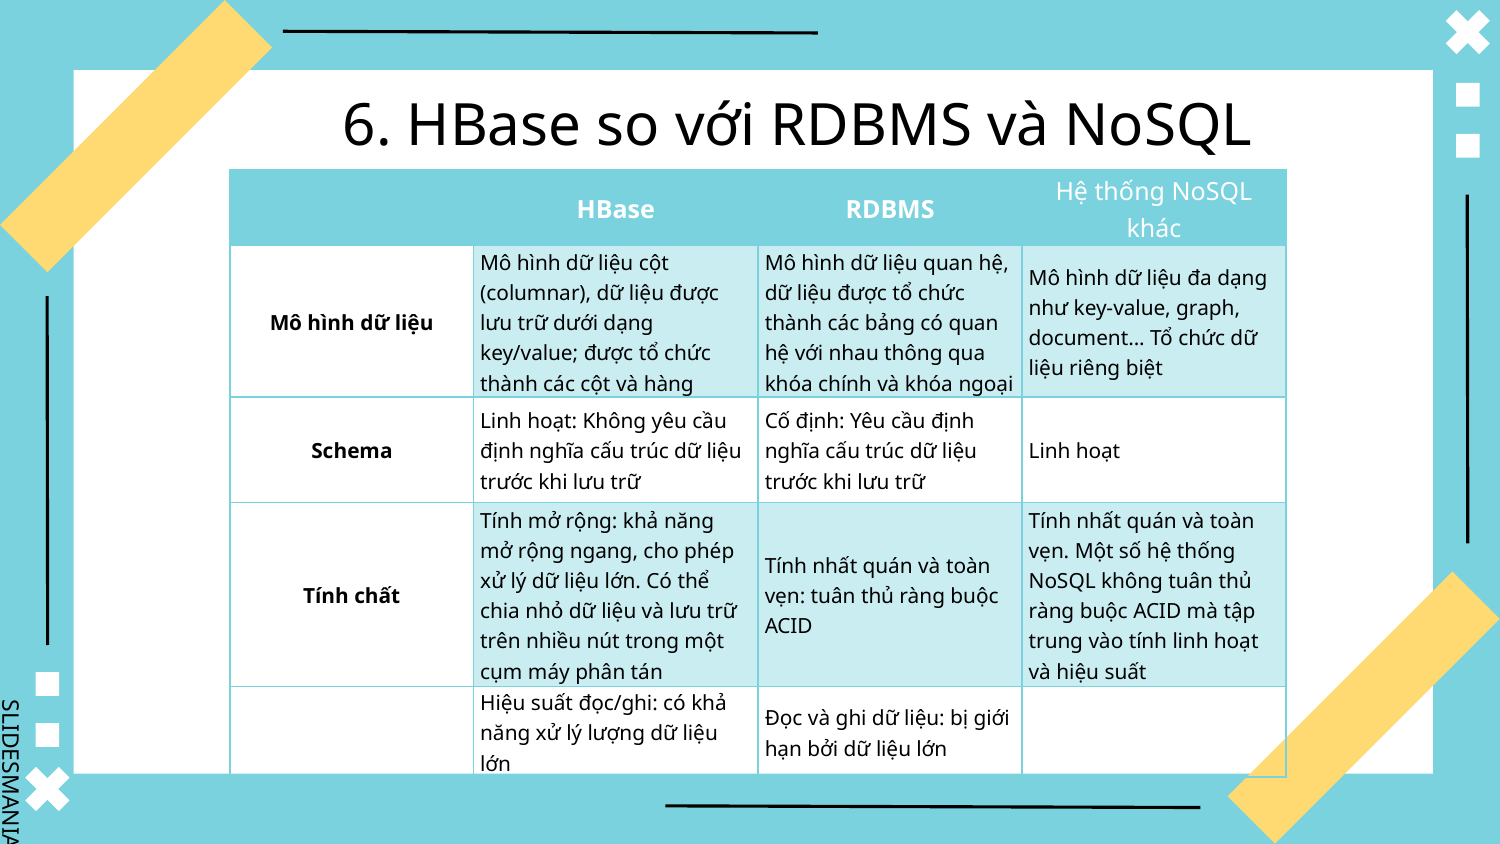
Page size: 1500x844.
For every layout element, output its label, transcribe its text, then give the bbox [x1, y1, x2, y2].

table_cell Mô hình dữ liệu [231, 246, 473, 396]
table_cell Mô hình dữ liệu quan hệ, dữ liệu được tổ chức thành các bảng có quan hệ với nhau thông qua khóa chính và khóa ngoại [759, 246, 1021, 396]
table_header HBase [474, 171, 757, 245]
table_header [231, 171, 473, 245]
table_cell Mô hình dữ liệu cột (columnar), dữ liệu được lưu trữ dưới dạng key/value; được tổ chức thành các cột và hàng [474, 246, 757, 396]
table_cell Mô hình dữ liệu đa dạng như key-value, graph, document... Tổ chức dữ liệu riêng biệt [1023, 246, 1285, 396]
table_cell Linh hoạt: Không yêu cầu định nghĩa cấu trúc dữ liệu trước khi lưu trữ [474, 398, 757, 502]
table_cell Tính nhất quán và toàn vẹn: tuân thủ ràng buộc ACID [759, 503, 1021, 686]
title 6. HBase so với RDBMS và NoSQL khác [327, 72, 1345, 204]
table_cell Tính chất [231, 503, 473, 686]
table_cell Linh hoạt [1023, 398, 1285, 502]
table_cell Tính mở rộng: khả năng mở rộng ngang, cho phép xử lý dữ liệu lớn. Có thể chia nhỏ dữ liệu và lưu trữ trên nhiều nút trong một cụm máy phân tán [474, 503, 757, 686]
table_cell Cố định: Yêu cầu định nghĩa cấu trúc dữ liệu trước khi lưu trữ [759, 398, 1021, 502]
table_header Hệ thống NoSQL khác [1023, 171, 1285, 245]
table_cell [231, 687, 473, 776]
table_cell Schema [231, 398, 473, 502]
table_header RDBMS [759, 171, 1021, 245]
table_cell [1023, 687, 1285, 776]
table_cell Tính nhất quán và toàn vẹn. Một số hệ thống NoSQL không tuân thủ ràng buộc ACID mà tập trung vào tính linh hoạt và hiệu suất [1023, 503, 1285, 686]
table_cell Đọc và ghi dữ liệu: bị giới hạn bởi dữ liệu lớn [759, 687, 1021, 776]
table_cell Hiệu suất đọc/ghi: có khả năng xử lý lượng dữ liệu lớn [474, 687, 757, 776]
